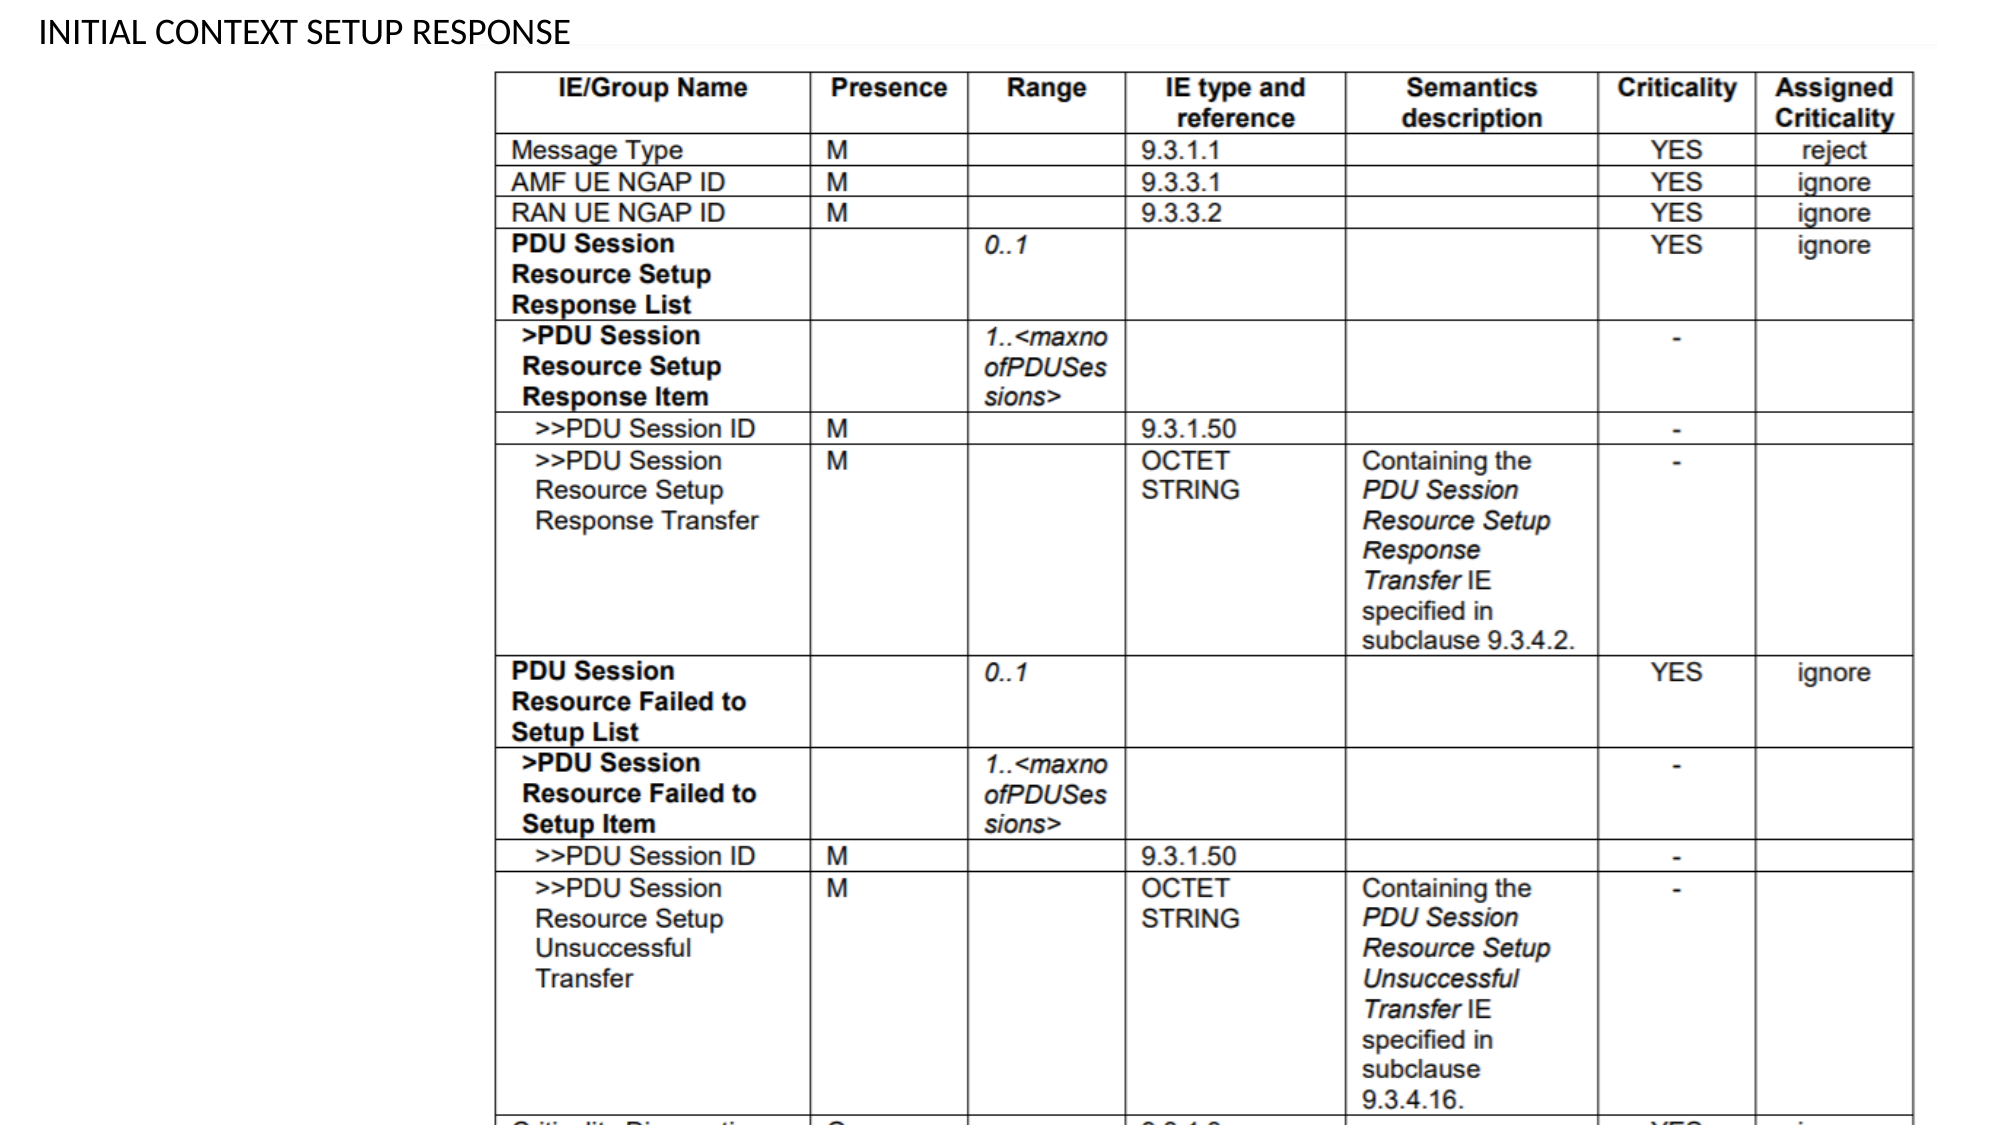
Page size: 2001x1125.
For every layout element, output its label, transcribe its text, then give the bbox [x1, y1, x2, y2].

picture [470, 44, 1937, 1125]
text_box INITIAL CONTEXT SETUP RESPONSE [23, 0, 607, 60]
